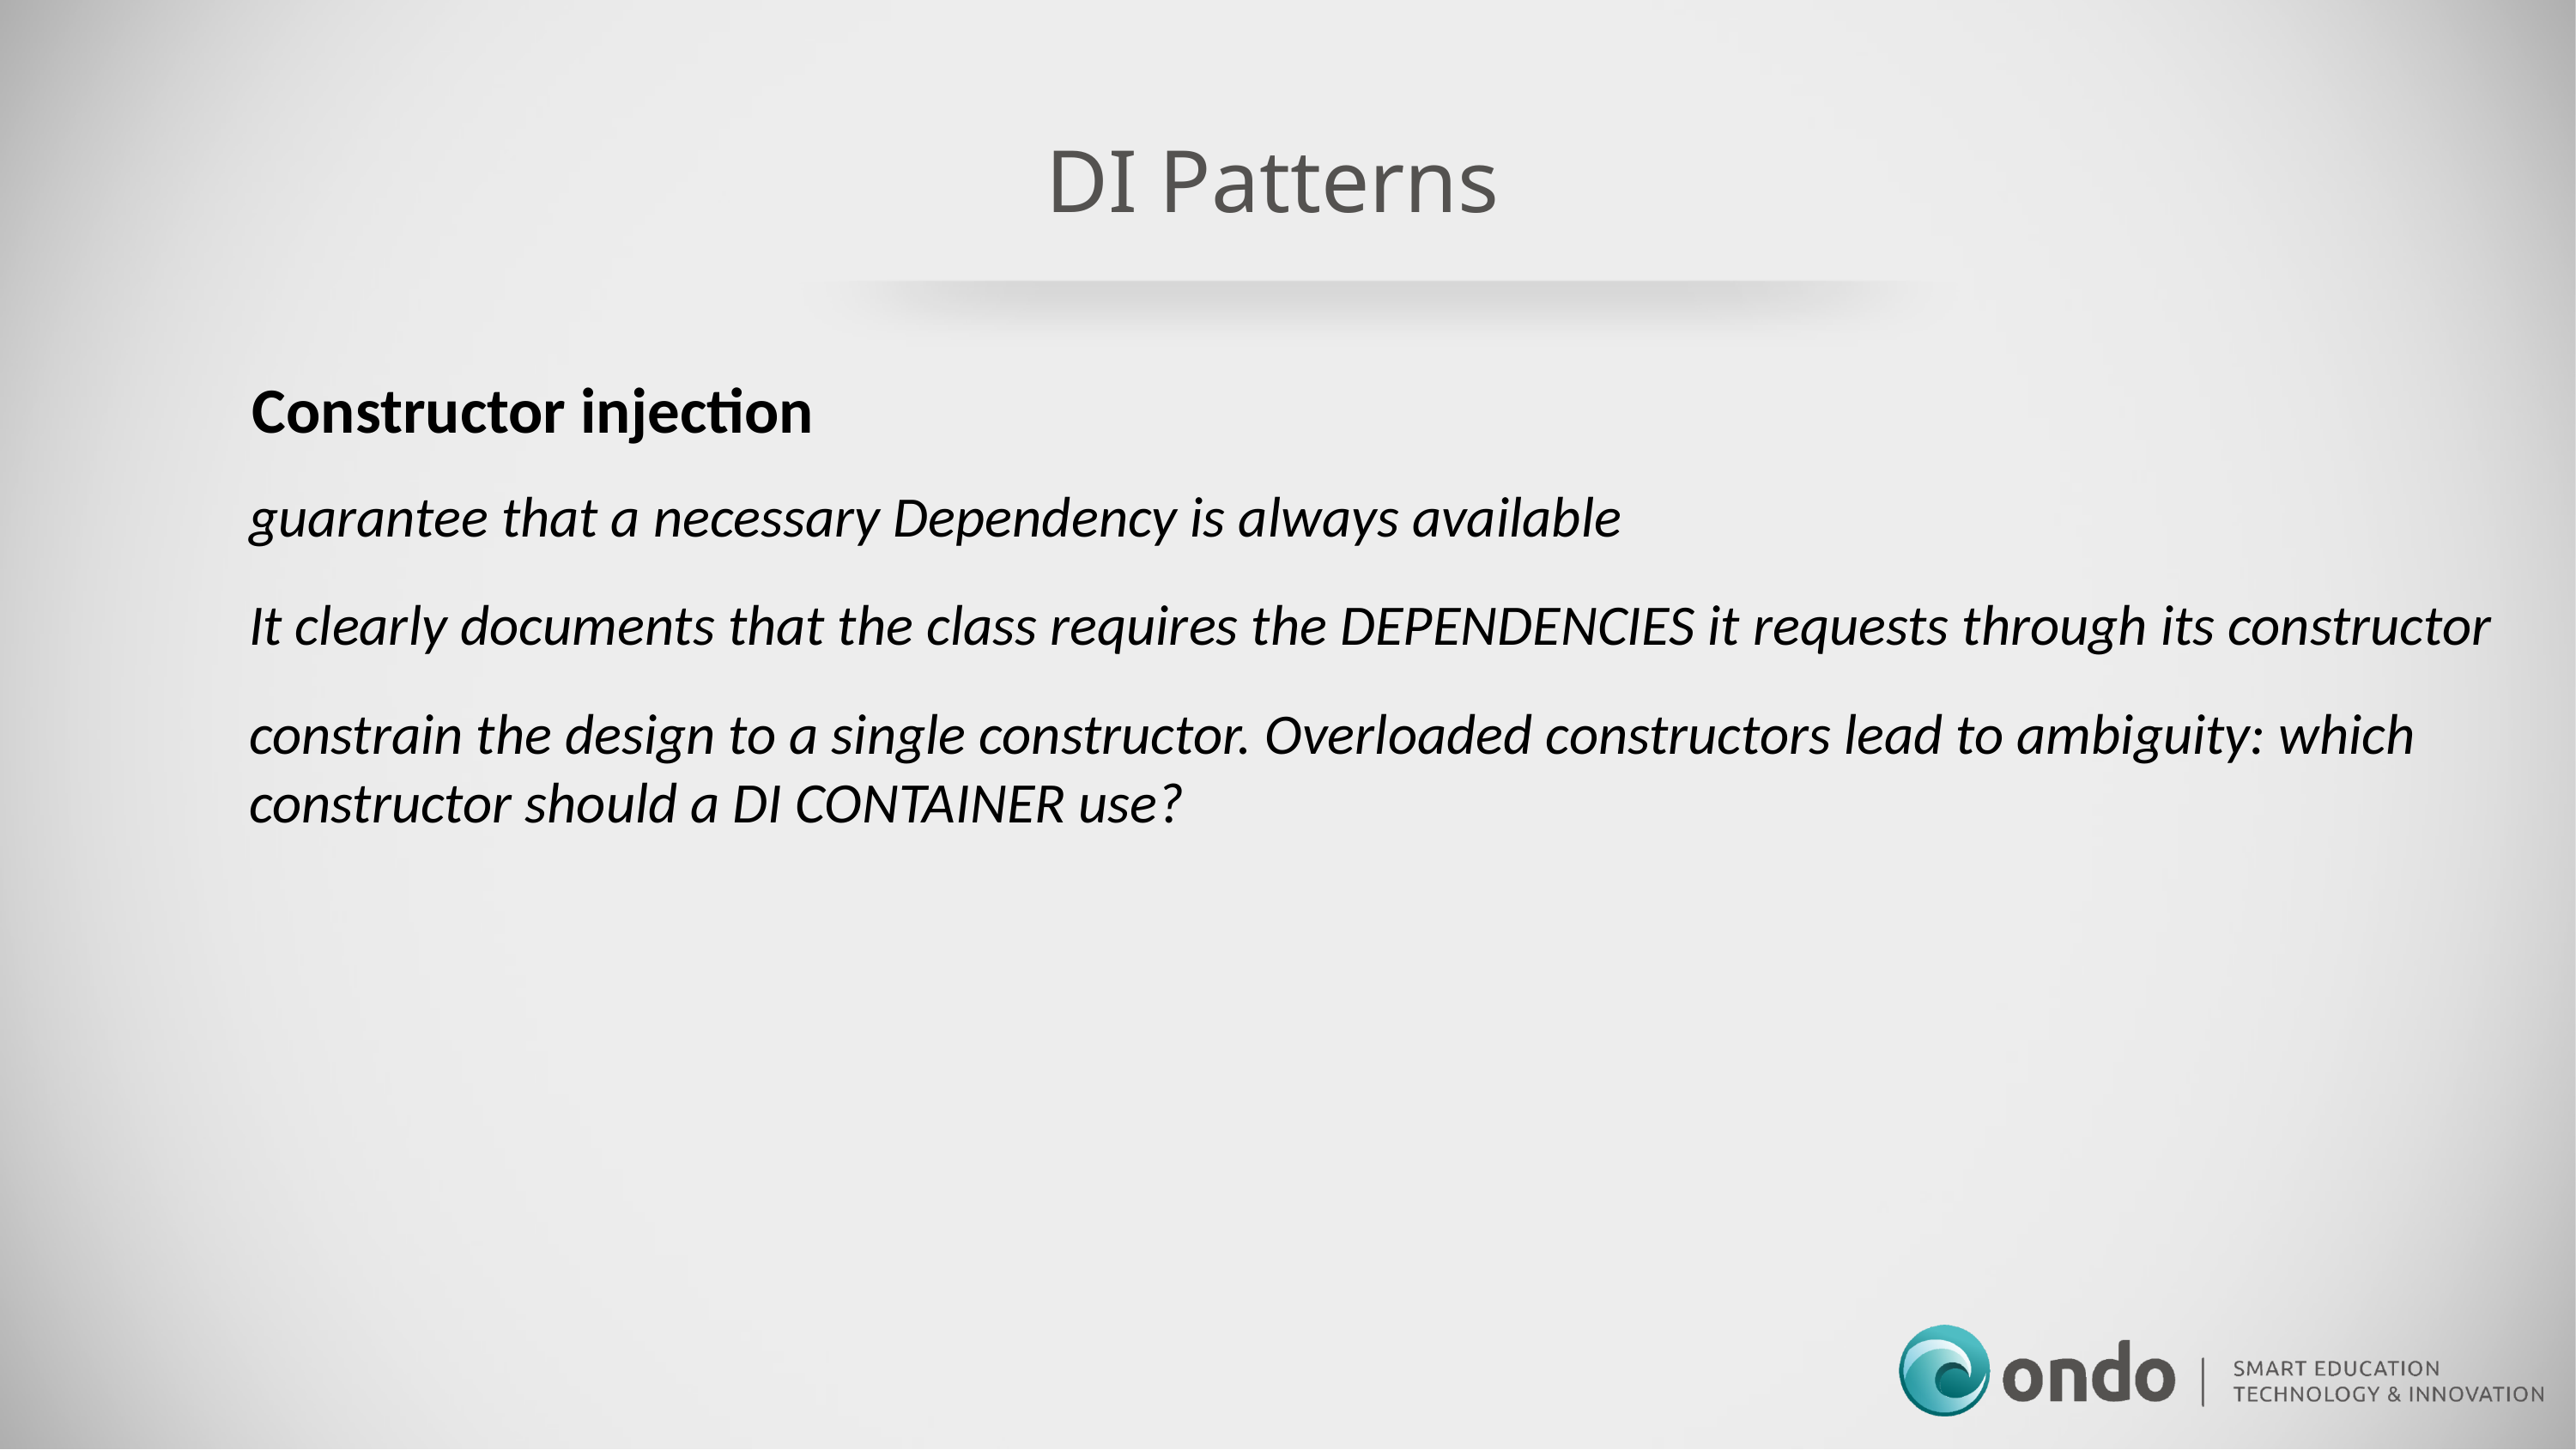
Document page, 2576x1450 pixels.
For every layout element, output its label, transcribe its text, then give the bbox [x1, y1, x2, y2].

text_box DI Patterns [1450, 120, 1846, 236]
text_box It clearly documents that the class requires the DEPENDENCIES it requests through its constructor [1450, 581, 2533, 664]
text_box DI Patterns [700, 120, 1276, 236]
text_box Constructor injection [239, 361, 827, 452]
text_box It clearly documents that the class requires the DEPENDENCIES it requests through its constructor [236, 581, 1276, 664]
text_box constrain the design to a single constructor. Overloaded constructors lead to ambiguity: which constructor should a DI CONTAINER use? [236, 690, 1276, 840]
text_box guarantee that a necessary Dependency is always available [1450, 473, 2221, 555]
text_box guarantee that a necessary Dependency is always available [236, 473, 1276, 555]
text_box constrain the design to a single constructor. Overloaded constructors lead to ambiguity: which constructor should a DI CONTAINER use? [1450, 690, 2522, 840]
picture [0, 0, 2576, 1449]
